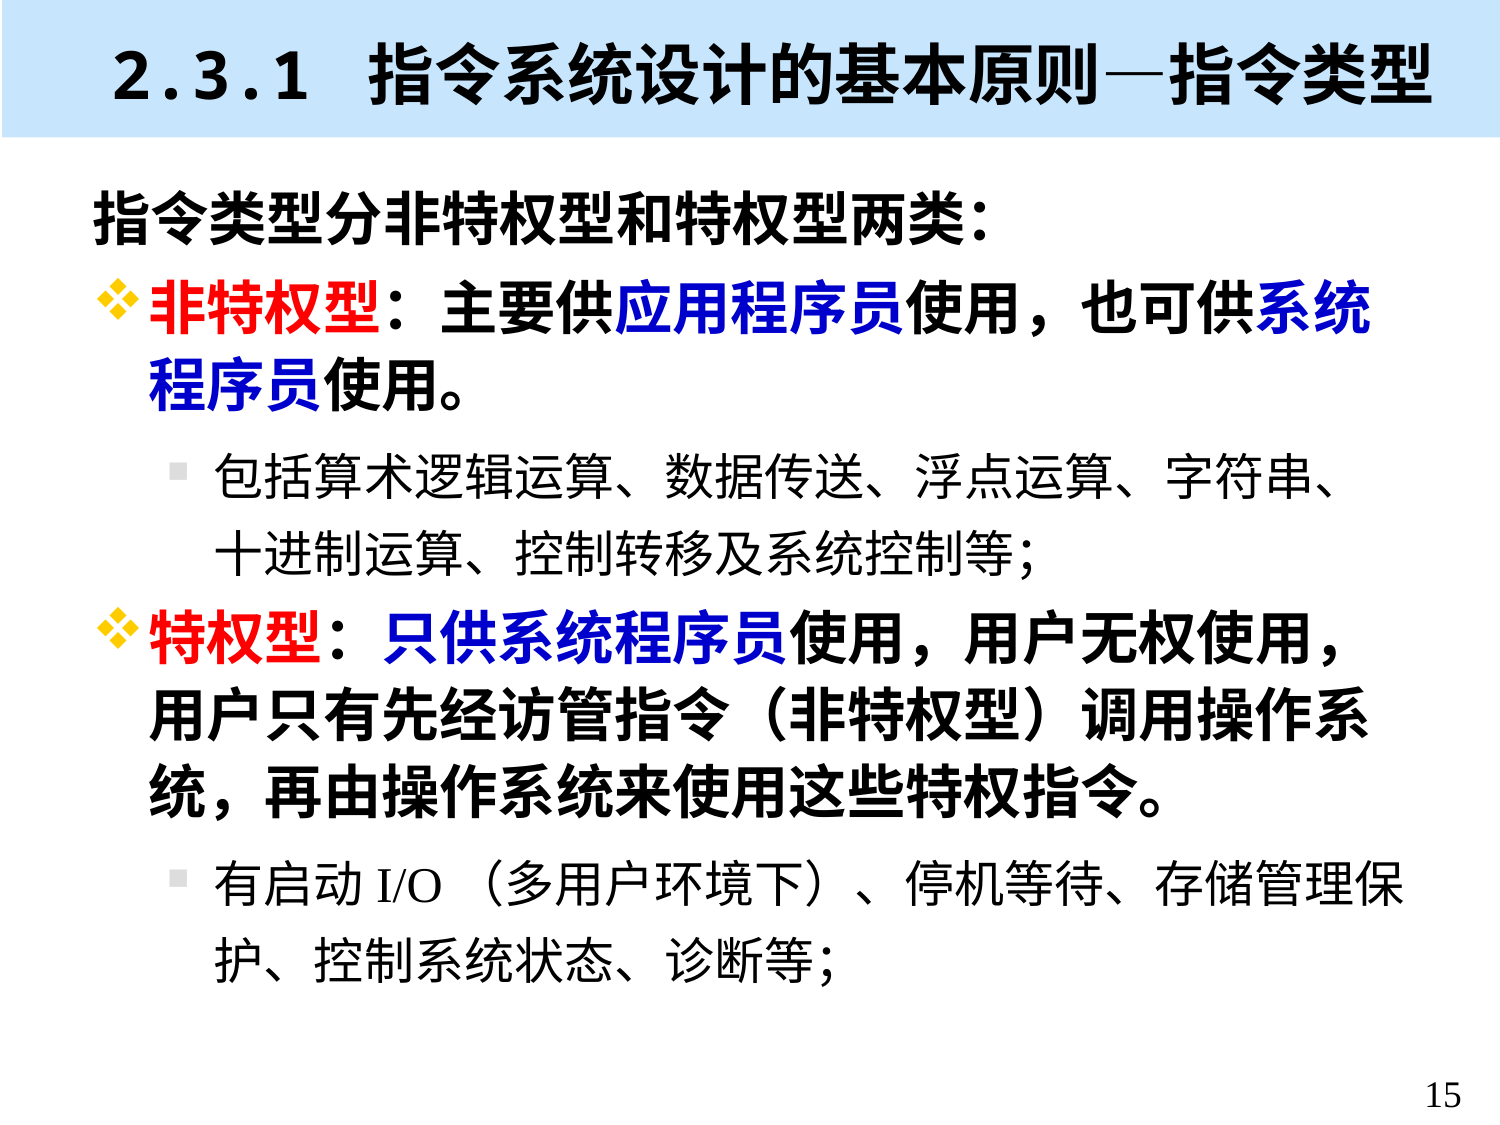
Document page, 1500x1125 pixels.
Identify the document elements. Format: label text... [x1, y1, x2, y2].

title 2.3.1 指令系统设计的基本原则—指令类型 [96, 23, 1472, 124]
list 指令类型分非特权型和特权型两类： 非特权型：主要供应用程序员使用，也可供系统程序员使用。 包括算术逻辑运算、数据传送、浮点运算、字符串、十进制运算、控制转移及系统控制等； 特权型：只供系统程序员使用，用户无权使用，用户只有先经访管指令（非特权型）调用操作系统，再由操作系统来使用这些特权指令。 有启动I/O（多用户环境下）、停机等待、存储管理保护、控制系统状态、诊断等； [76, 167, 1428, 1080]
